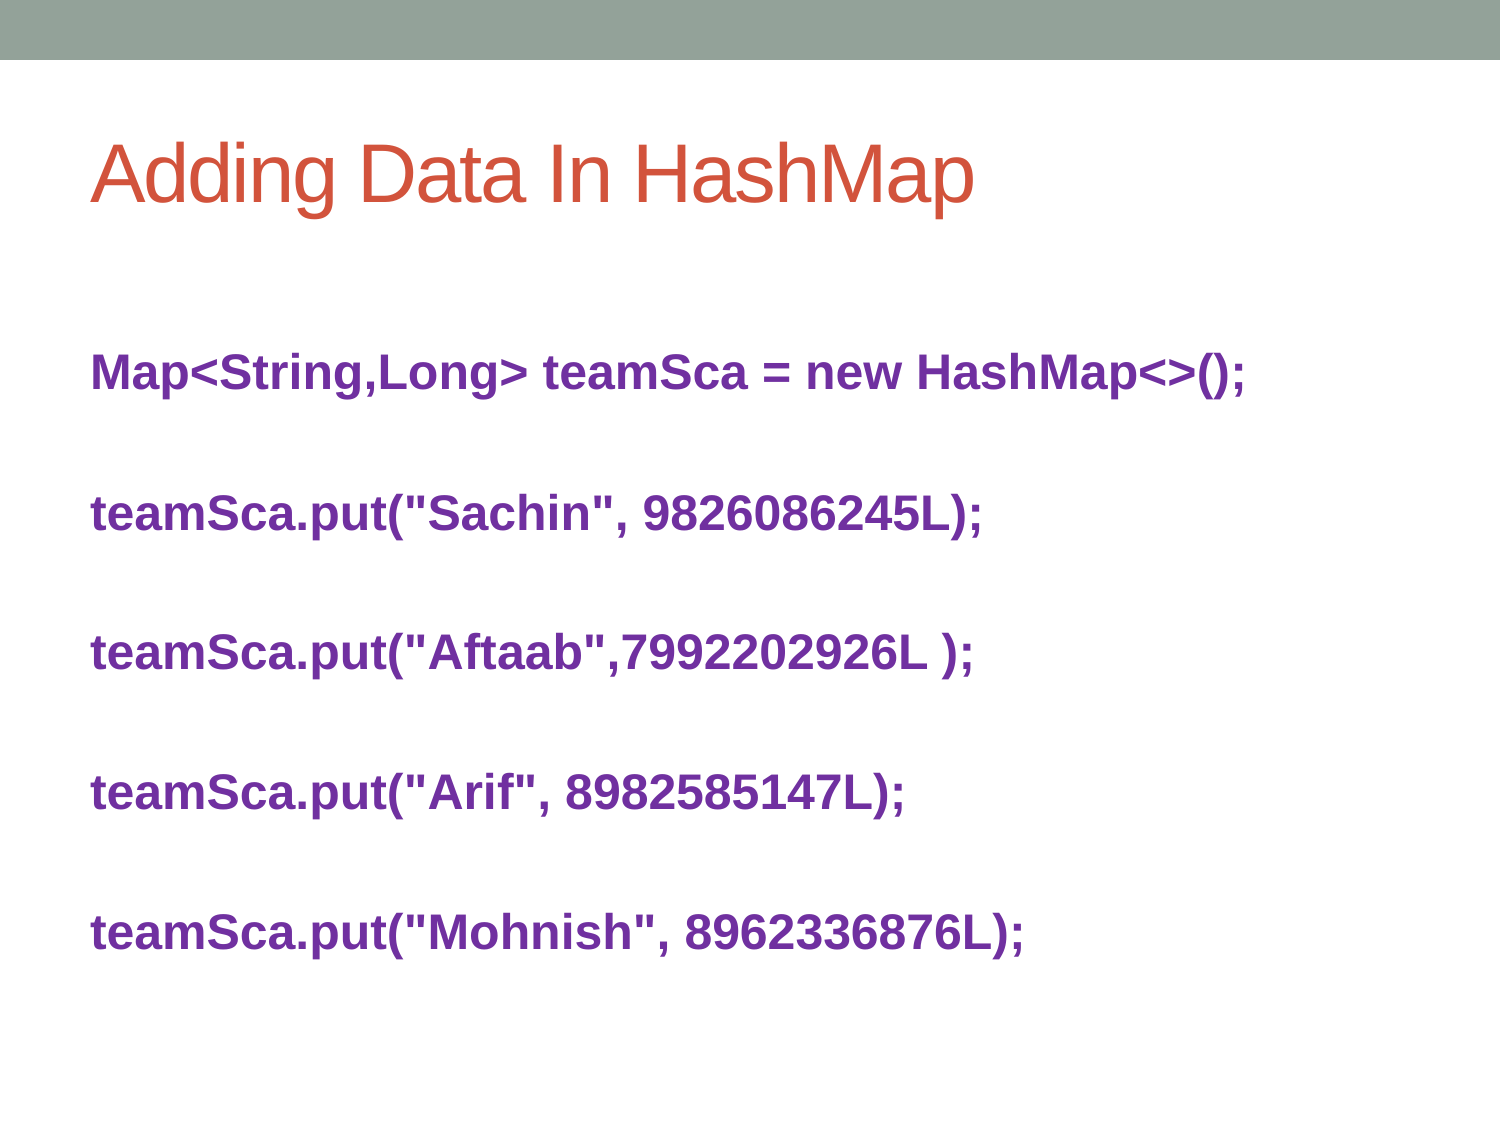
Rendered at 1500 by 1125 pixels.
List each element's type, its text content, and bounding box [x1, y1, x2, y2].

list Map<String,Long> teamSca = new HashMap<>(); teamSca.put("Sachin", 9826086245L); teamSca.put("Aftaab",7992202926L ); teamSca.put("Arif", 8982585147L); teamSca.put("Mohnish", 8962336876L); [75, 262, 1425, 1063]
title Adding Data In HashMap [75, 87, 1425, 250]
